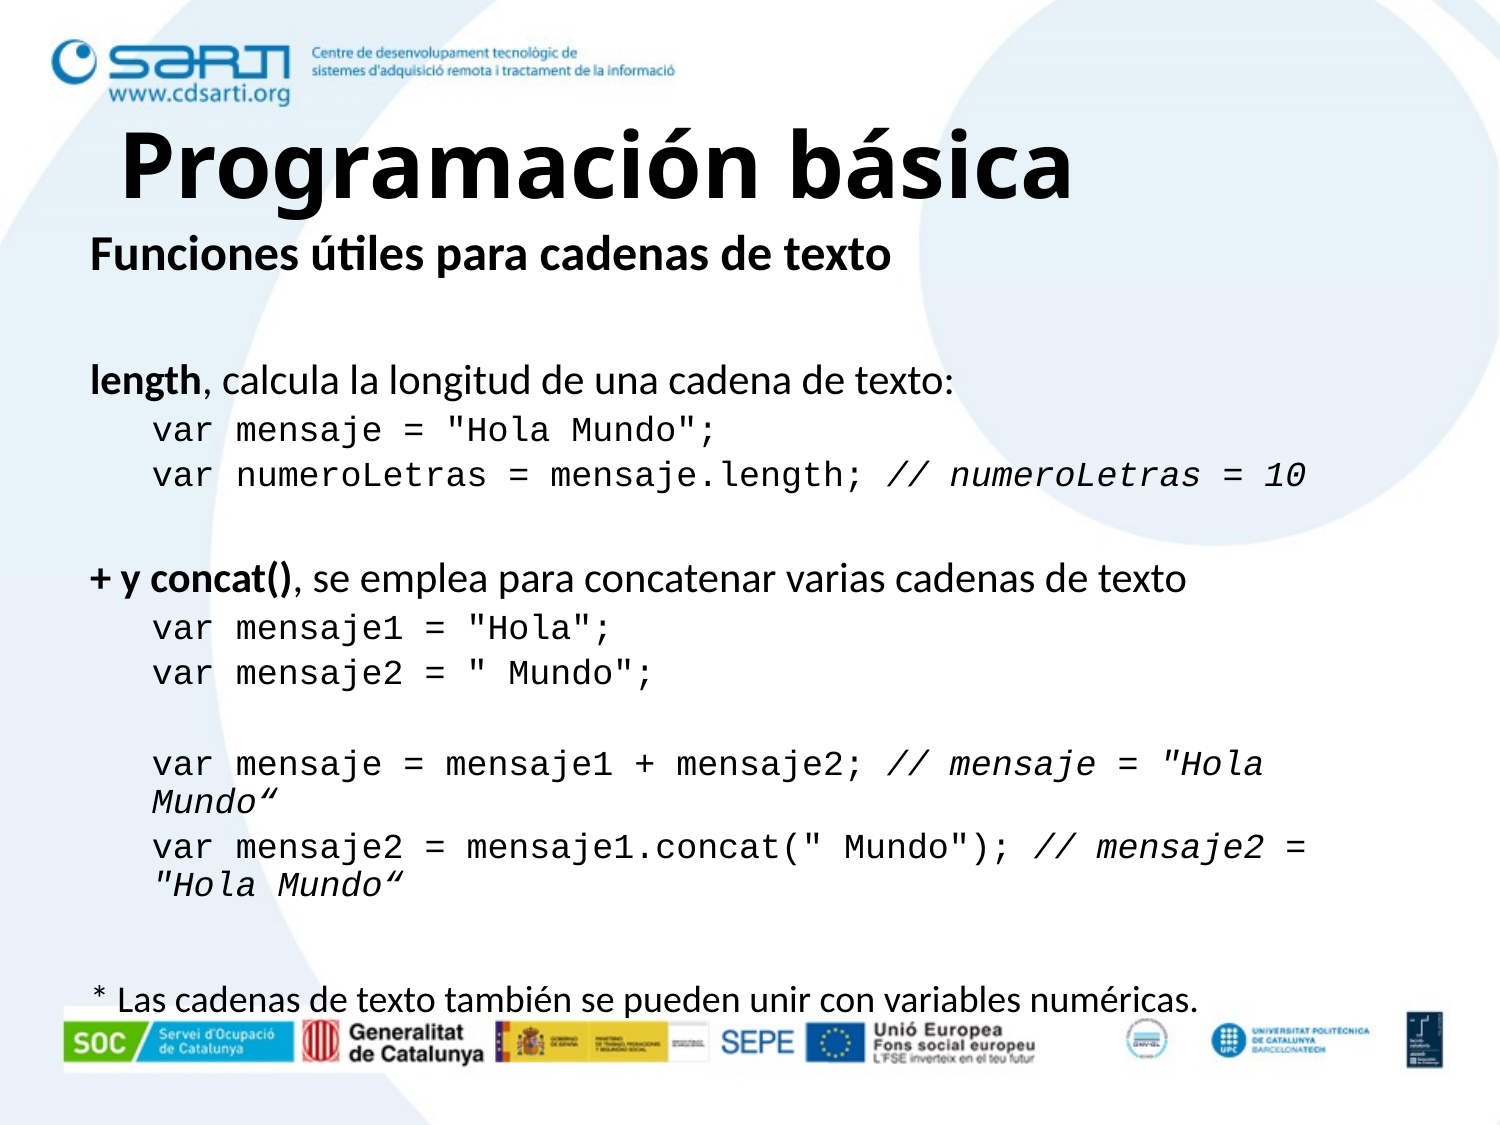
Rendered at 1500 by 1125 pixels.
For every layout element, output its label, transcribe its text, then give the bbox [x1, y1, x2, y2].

picture [0, 0, 1500, 1125]
title Programación básica [103, 59, 1397, 219]
list Funciones útiles para cadenas de texto length, calcula la longitud de una cadena de texto: var mensaje = "Hola Mundo"; var numeroLetras = mensaje.length; // numeroLetras = 10 + y concat(), se emplea para concatenar varias cadenas de texto var mensaje1 = "Hola"; var mensaje2 = " Mundo"; var mensaje = mensaje1 + mensaje2; // mensaje = "Hola Mundo“ var mensaje2 = mensaje1.concat(" Mundo"); // mensaje2 = "Hola Mundo“ * Las cadenas de texto también se pueden unir con variables numéricas. [75, 219, 1425, 1035]
